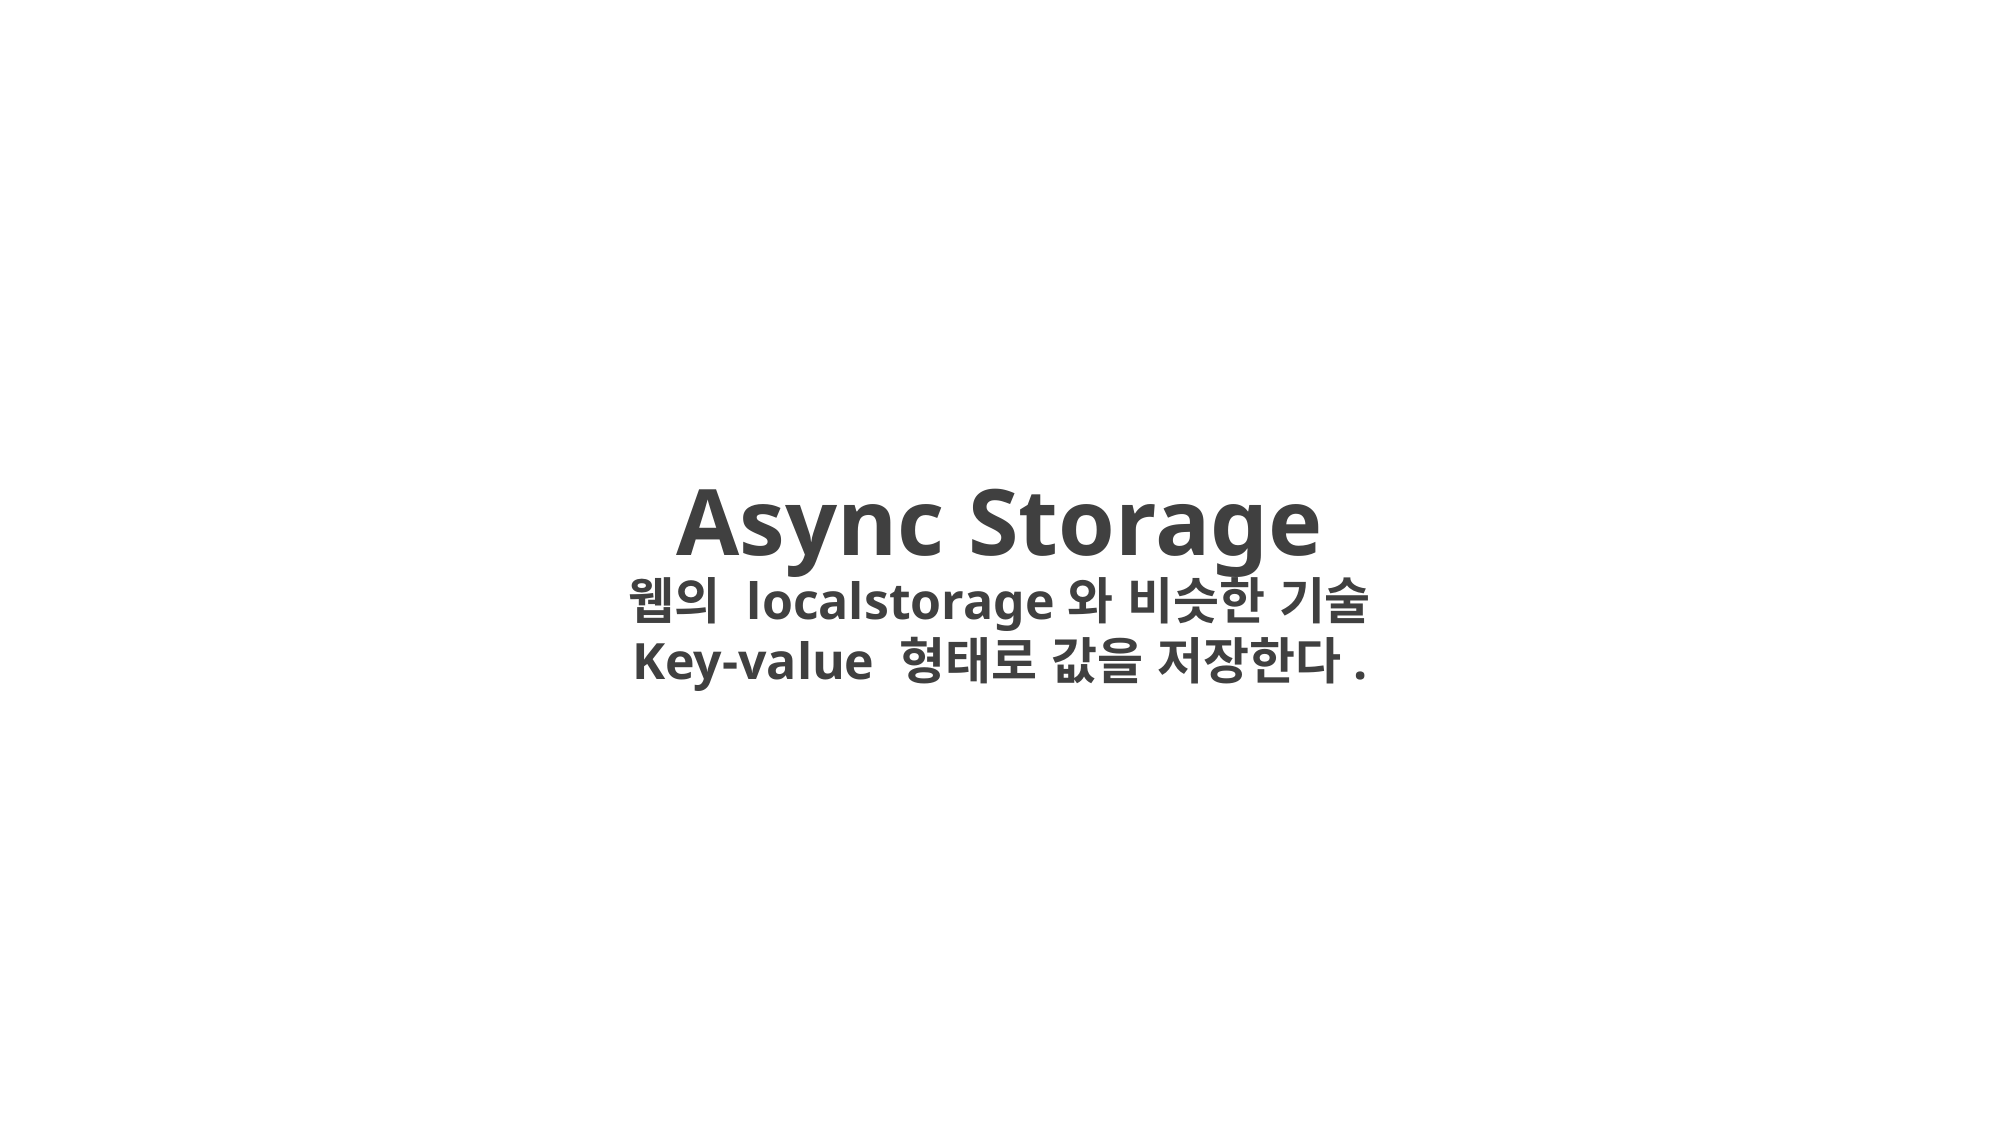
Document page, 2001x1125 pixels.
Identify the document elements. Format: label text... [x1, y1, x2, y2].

text_box Async Storage [249, 452, 1750, 599]
text_box 웹의 localstorage와 비슷한 기술 Key-value 형태로 값을 저장한다. [614, 599, 1386, 698]
